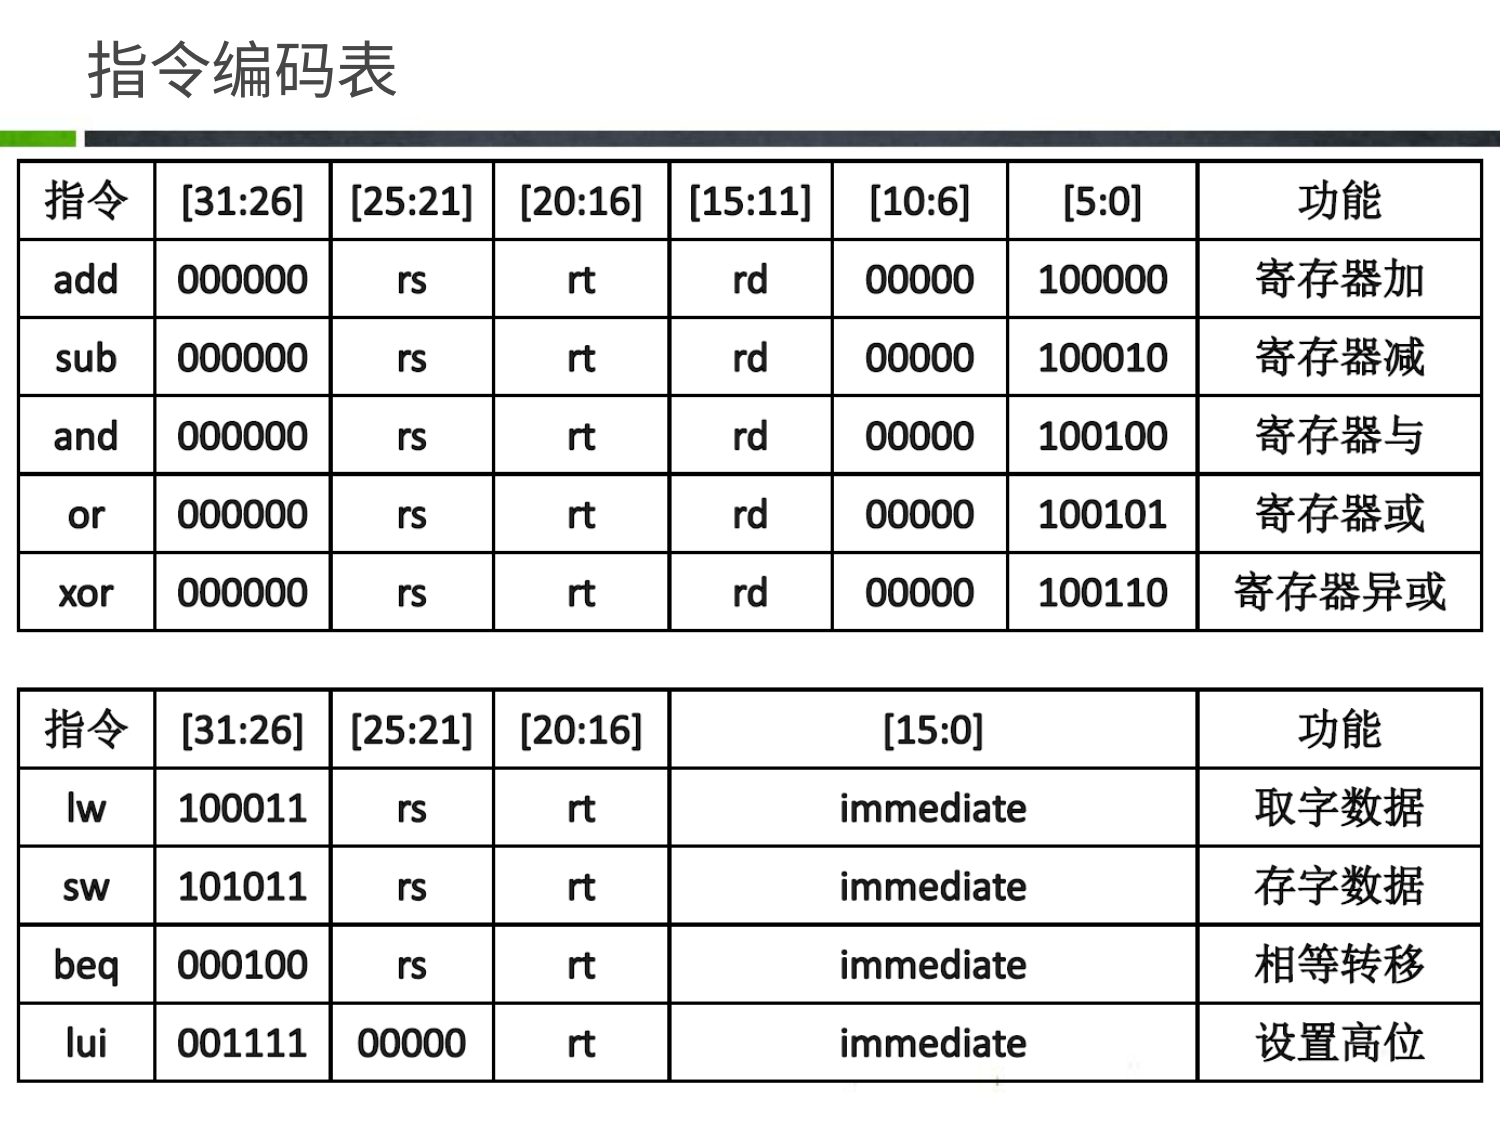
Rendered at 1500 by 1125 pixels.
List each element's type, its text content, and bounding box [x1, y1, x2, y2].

picture [0, 0, 1500, 1125]
title 指令编码表 [71, 12, 1450, 125]
